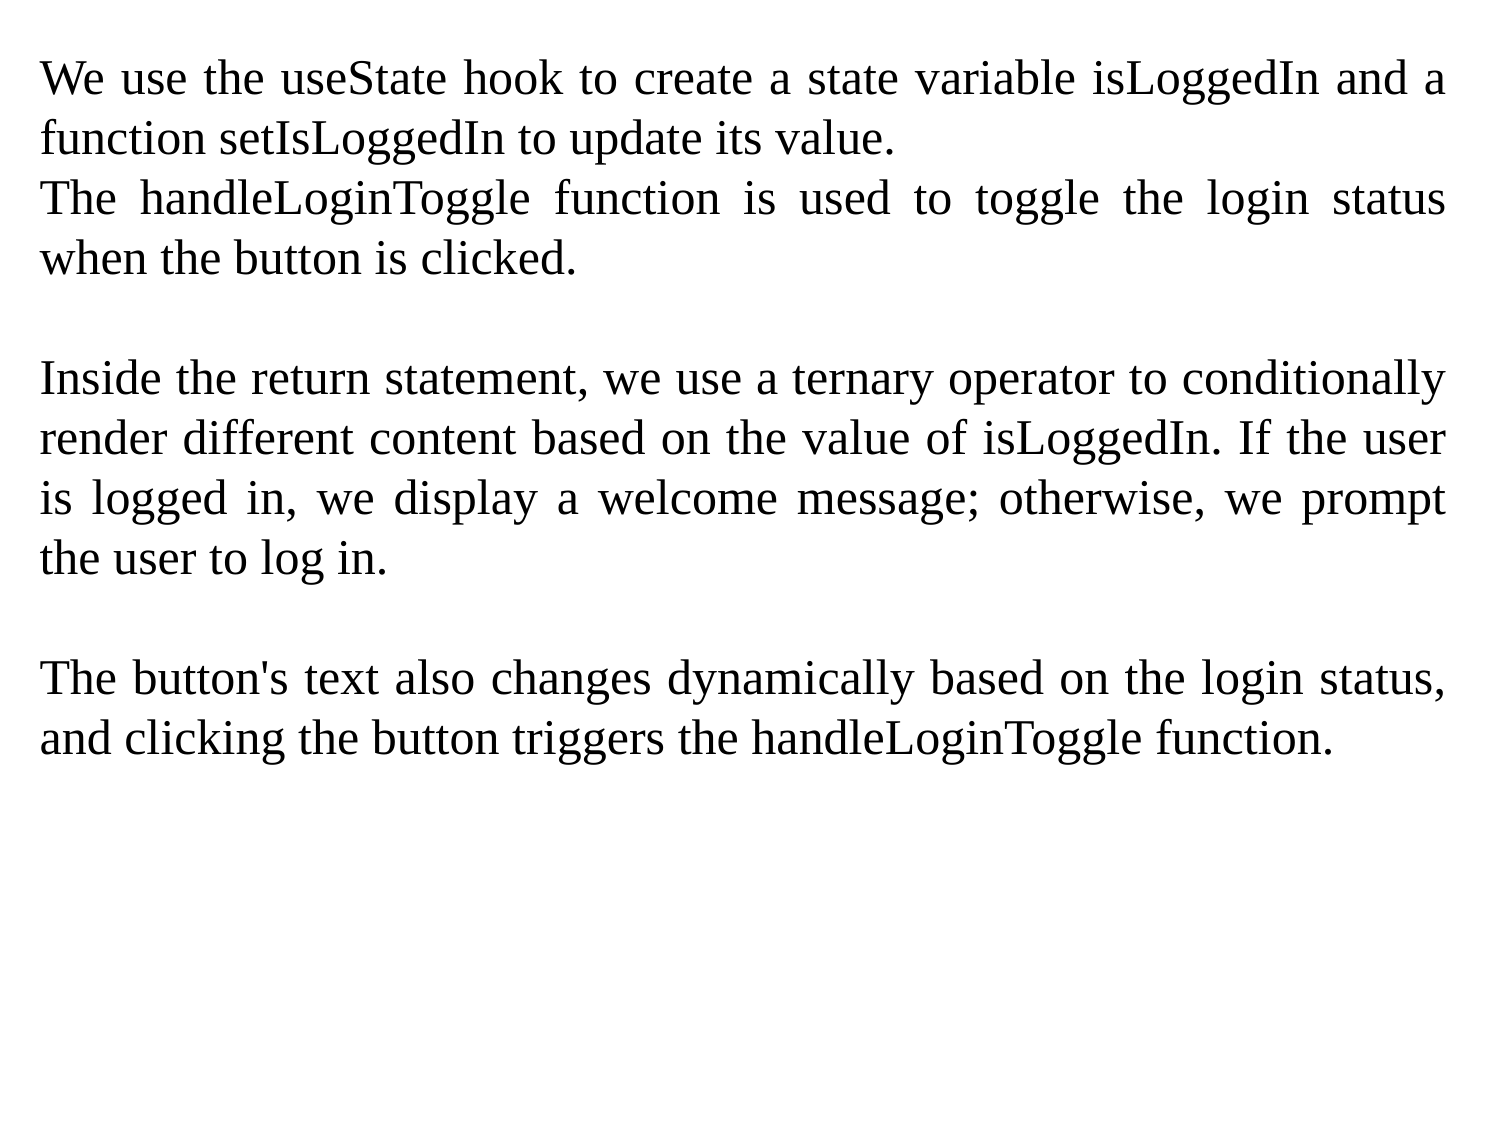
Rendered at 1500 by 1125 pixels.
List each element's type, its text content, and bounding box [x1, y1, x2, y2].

text_box We use the useState hook to create a state variable isLoggedIn and a function setIsLoggedIn to update its value. The handleLoginToggle function is used to toggle the login status when the button is clicked. Inside the return statement, we use a ternary operator to conditionally render different content based on the value of isLoggedIn. If the user is logged in, we display a welcome message; otherwise, we prompt the user to log in. The button's text also changes dynamically based on the login status, and clicking the button triggers the handleLoginToggle function. [24, 37, 1463, 833]
